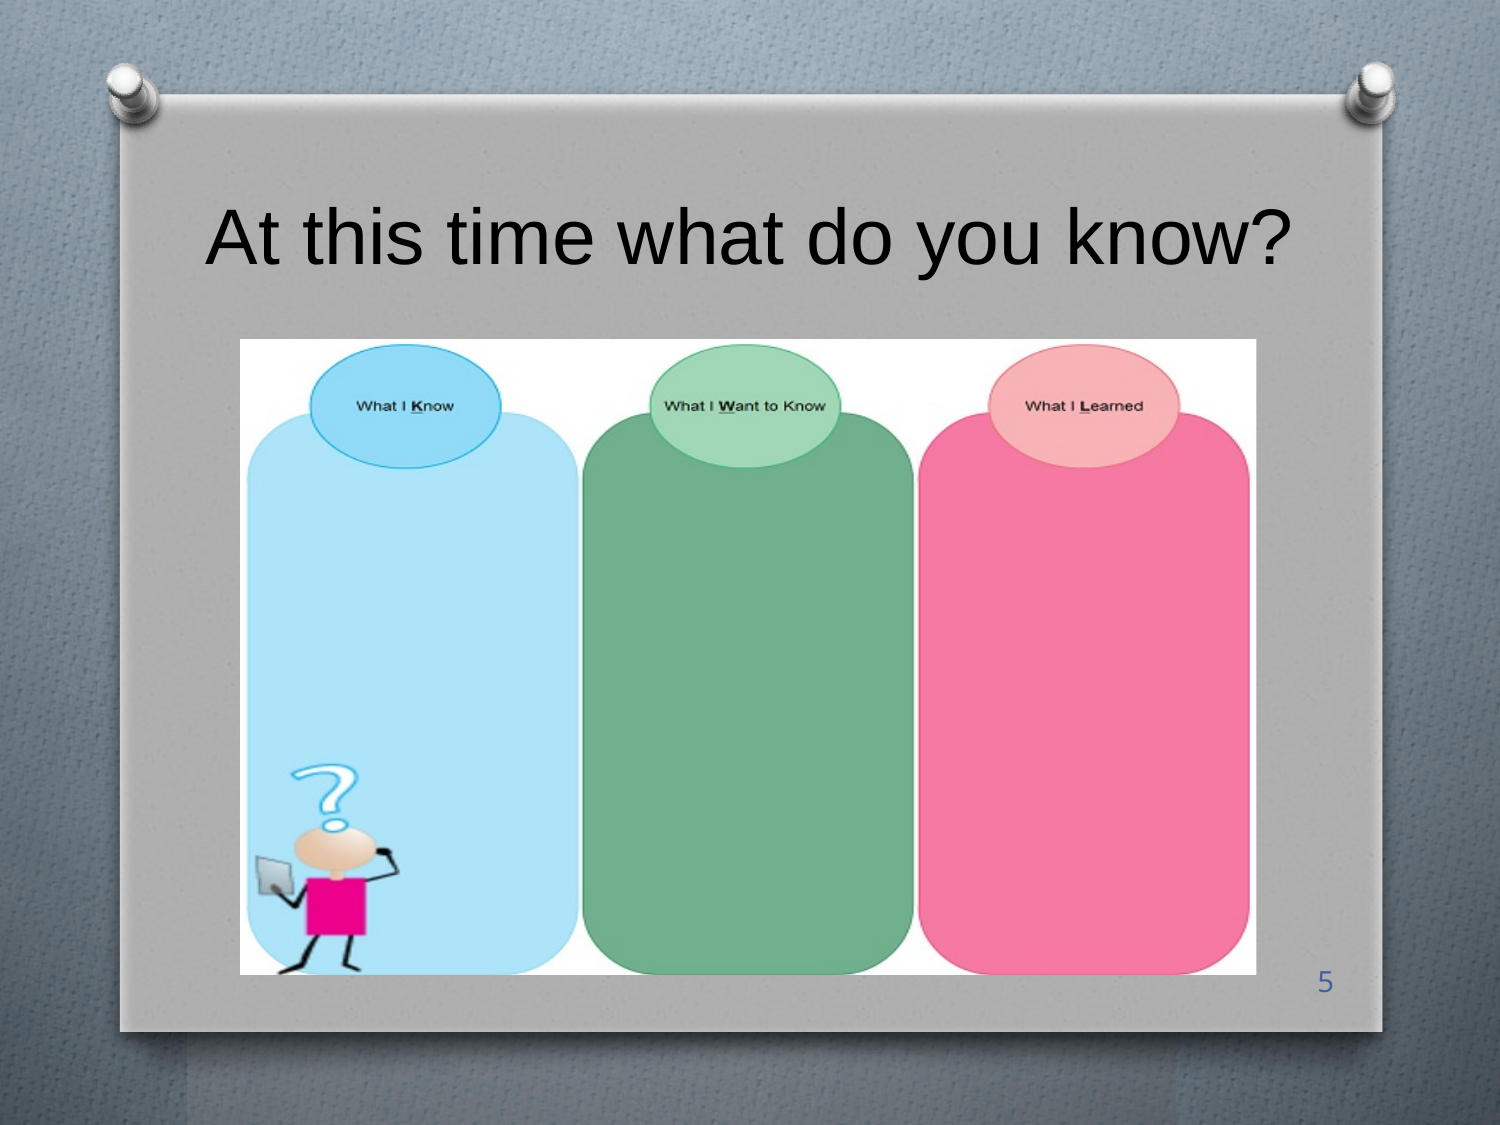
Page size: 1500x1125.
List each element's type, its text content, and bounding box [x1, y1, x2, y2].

picture [75, 29, 198, 153]
title At this time what do you know? [179, 134, 1323, 332]
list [239, 331, 1257, 976]
slide_number 5 [1258, 952, 1350, 1013]
picture [1317, 35, 1439, 156]
